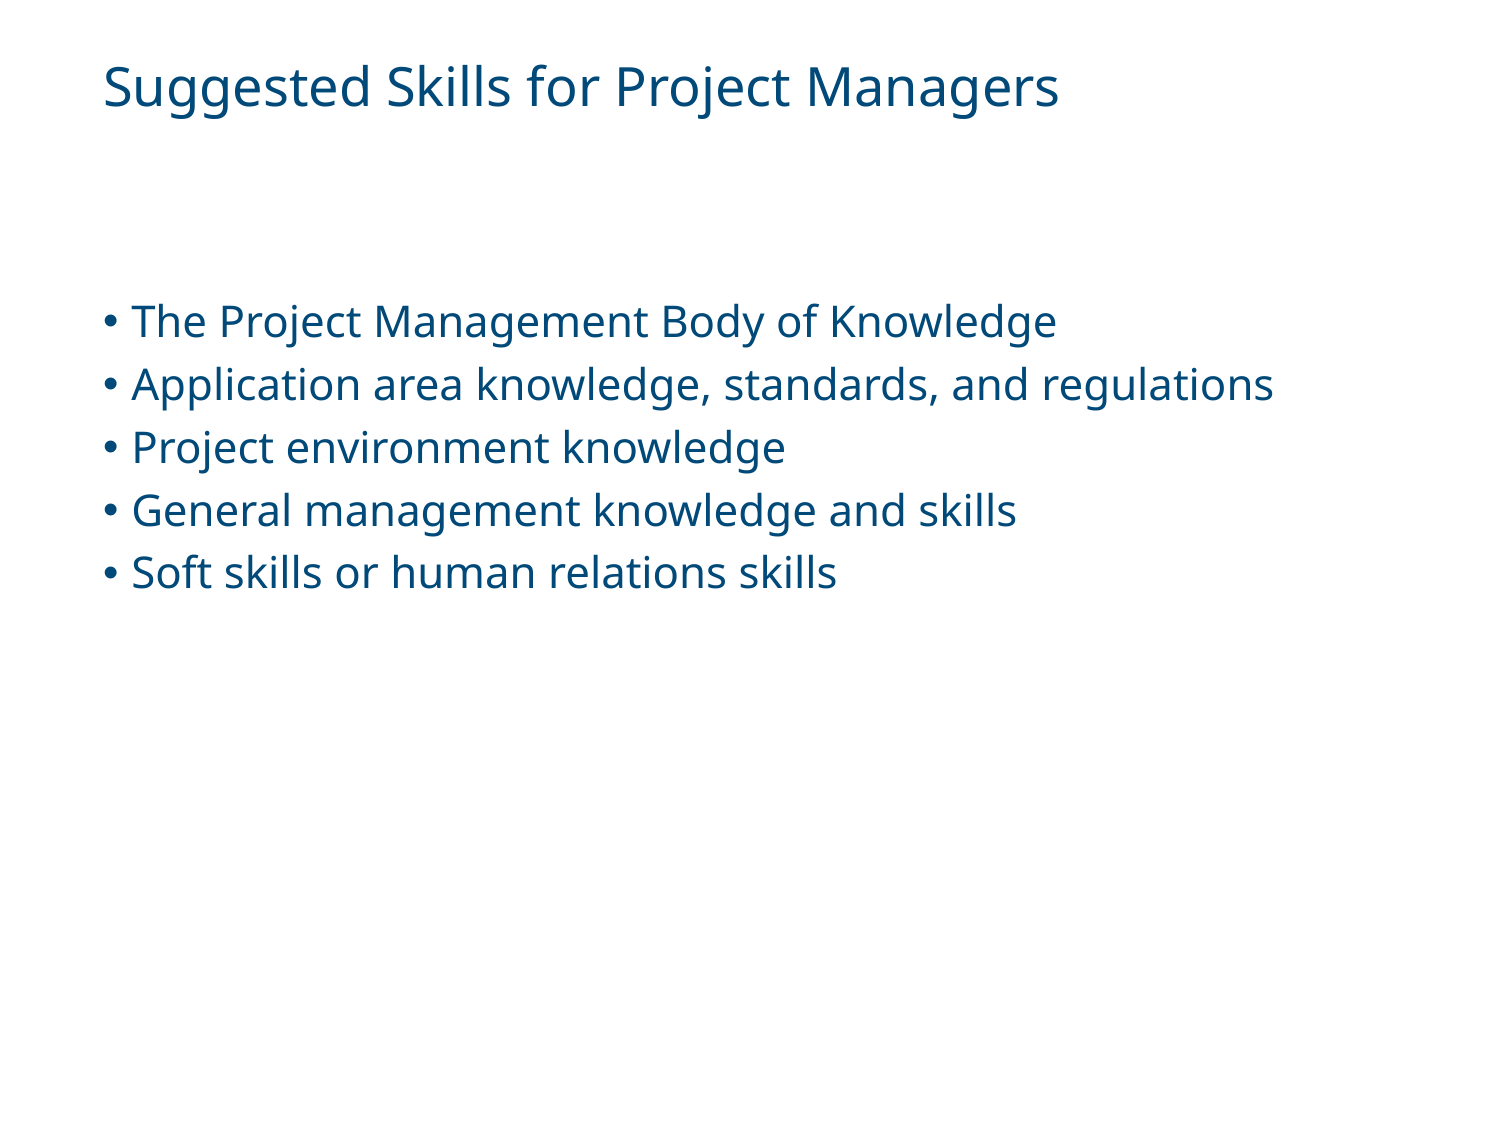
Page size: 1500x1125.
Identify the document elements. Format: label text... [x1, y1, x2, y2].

title Suggested Skills for Project Managers [103, 59, 1397, 278]
list The Project Management Body of Knowledge Application area knowledge, standards, and regulations Project environment knowledge General management knowledge and skills Soft skills or human relations skills [103, 299, 1397, 1014]
